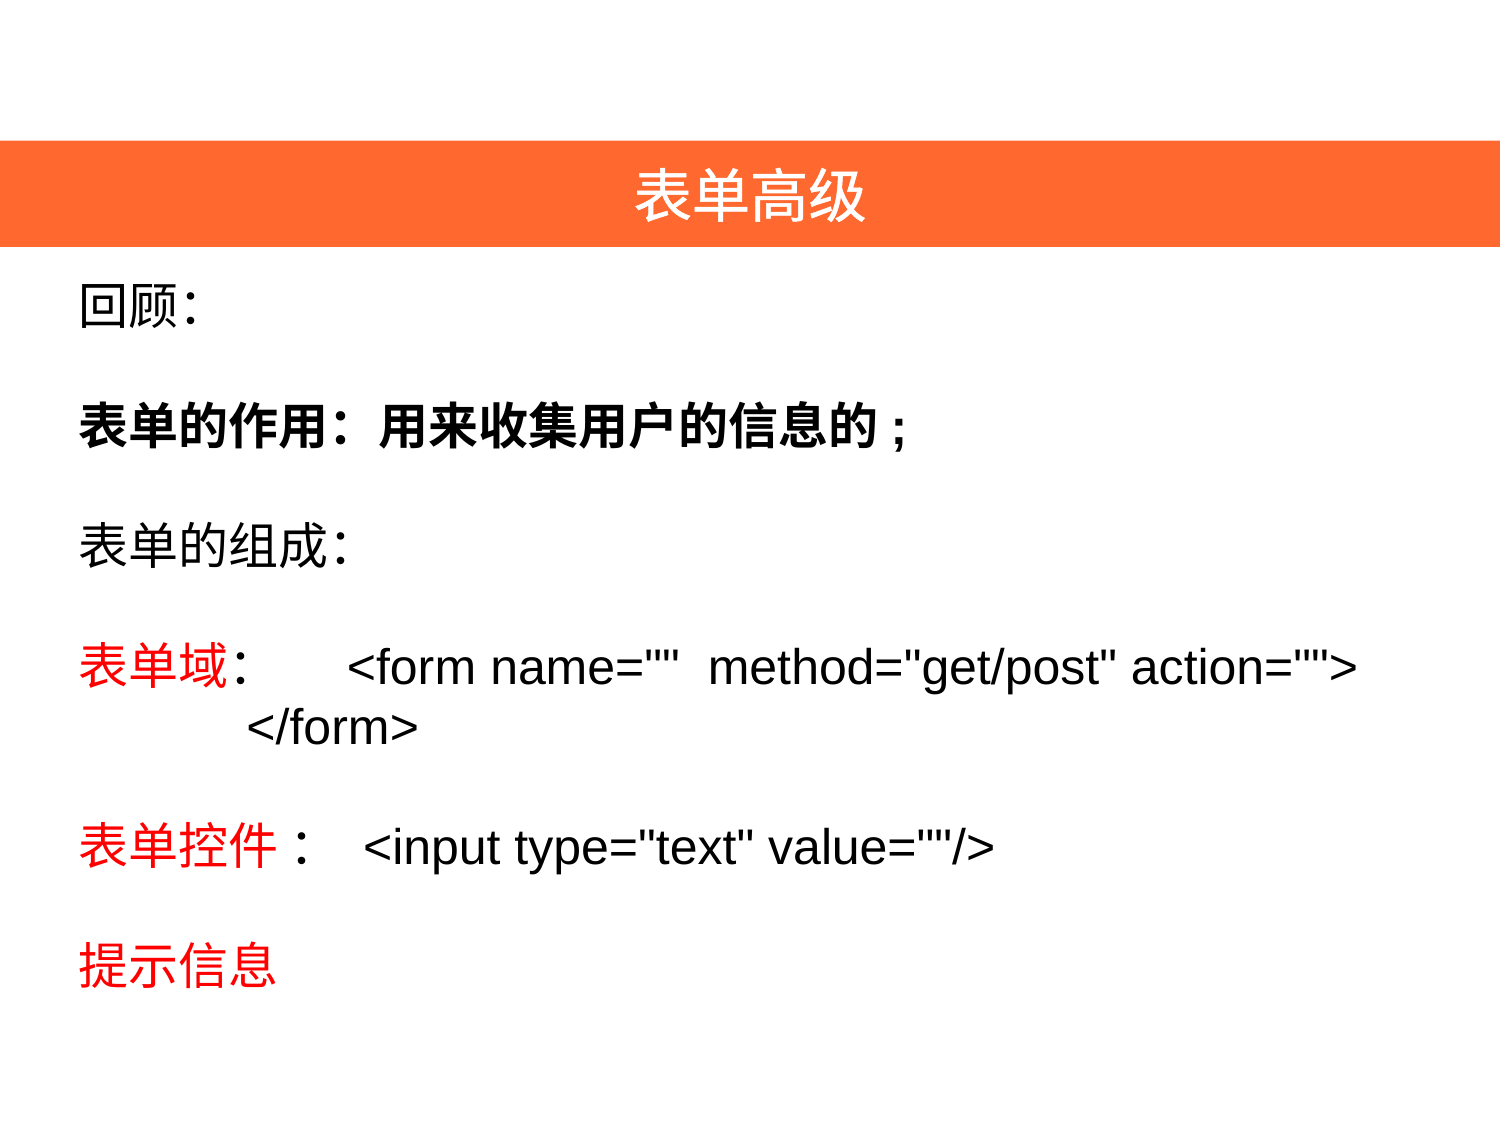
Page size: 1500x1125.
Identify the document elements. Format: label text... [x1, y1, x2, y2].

text_box 回顾： 表单的作用：用来收集用户的信息的; 表单的组成： 表单域： <form name="" method="get/post" action=""> </form> 表单控件 ： <input type="text" value=""/> 提示信息 [63, 267, 1423, 1002]
text_box 表单高级 [0, 140, 1500, 247]
